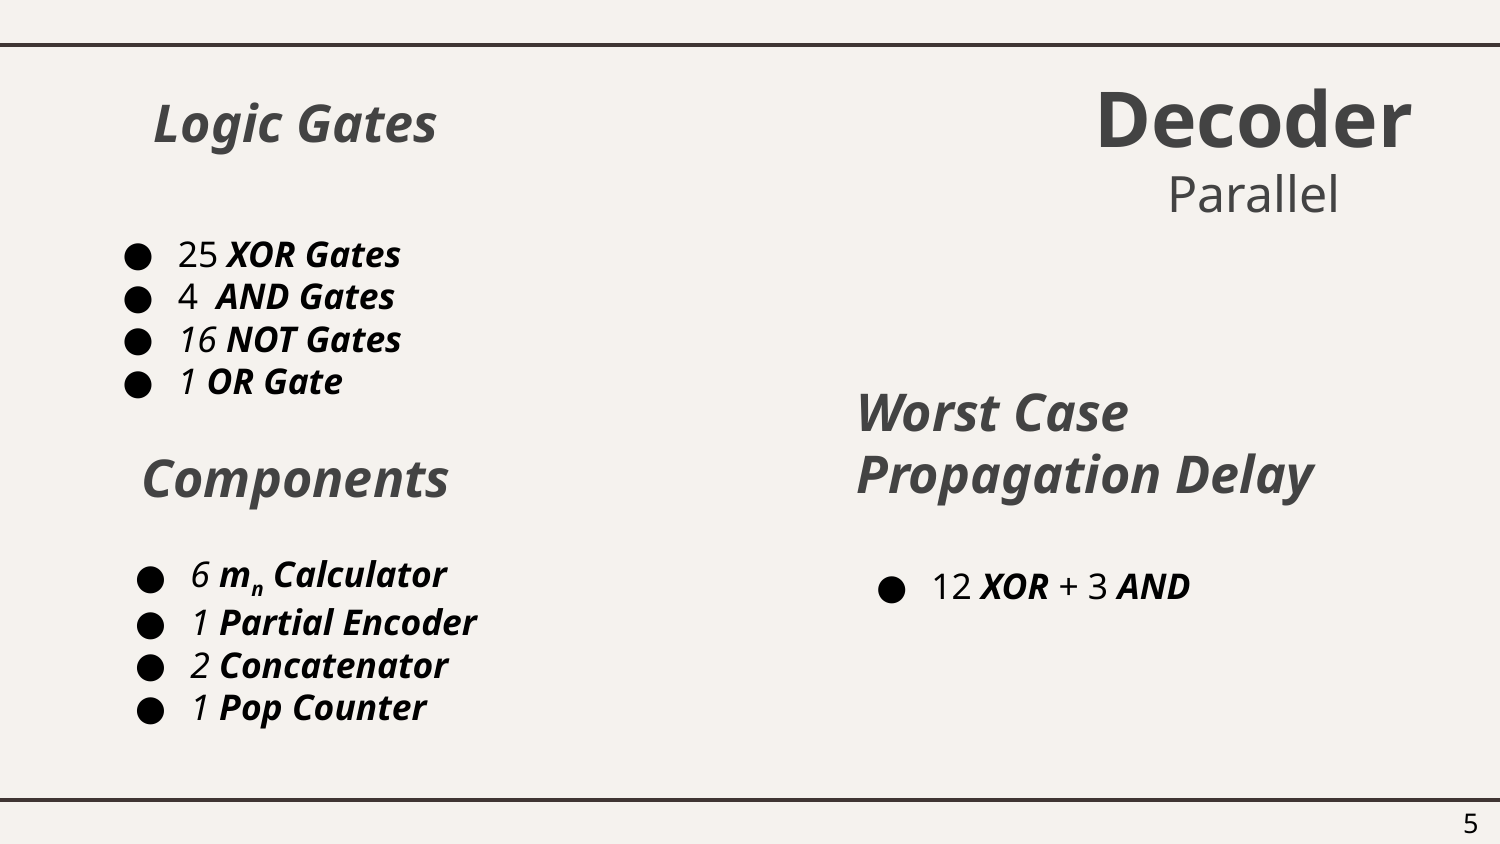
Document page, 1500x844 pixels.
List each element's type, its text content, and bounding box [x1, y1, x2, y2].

text_box Decoder Parallel [1007, 55, 1500, 238]
text_box 12 XOR + 3 AND [841, 549, 1334, 622]
text_box 25 XOR Gates 4 AND Gates 16 NOT Gates 1 OR Gate [87, 216, 1101, 417]
text_box Logic Gates [50, 74, 543, 168]
slide_number ‹#› [1403, 791, 1494, 844]
text_box 6 mn Calculator 1 Partial Encoder 2 Concatenator 1 Pop Counter [100, 536, 593, 743]
text_box Components [50, 430, 543, 523]
text_box Worst Case Propagation Delay [841, 364, 1334, 520]
